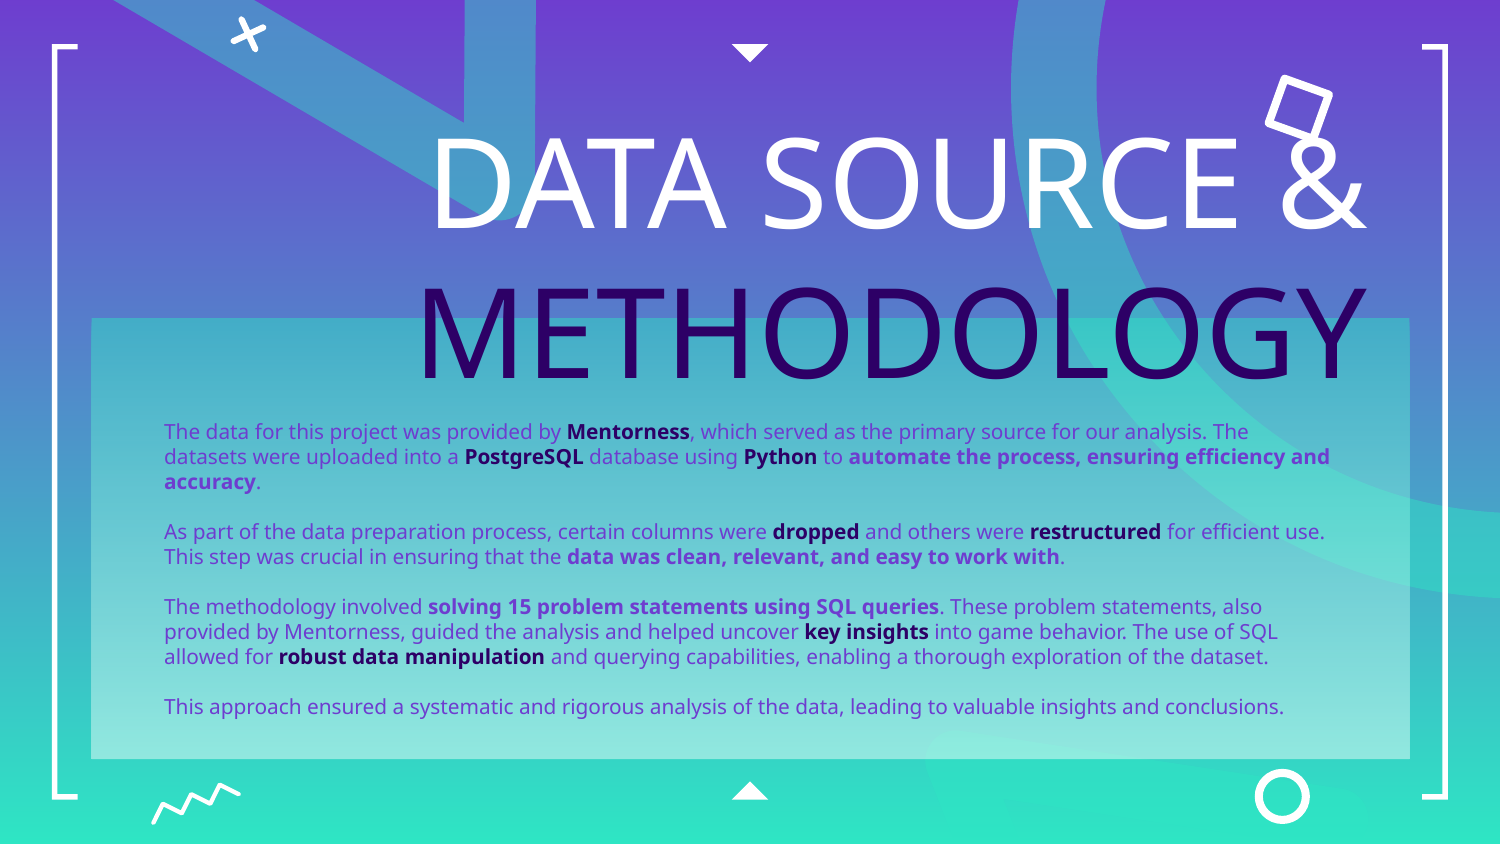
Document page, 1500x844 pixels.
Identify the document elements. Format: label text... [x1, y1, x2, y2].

text_box [91, 318, 149, 760]
text_box [1351, 318, 1410, 760]
title DATA SOURCE & METHODOLOGY [181, 88, 1384, 349]
subtitle The data for this project was provided by Mentorness, which served as the primary source for our analysis. The datasets were uploaded into a PostgreSQL database using Python to automate the process, ensuring efficiency and accuracy. As part of the data preparation process, certain columns were dropped and others were restructured for efficient use. This step was crucial in ensuring that the data was clean, relevant, and easy to work with. The methodology involved solving 15 problem statements using SQL queries. These problem statements, also provided by Mentorness, guided the analysis and helped uncover key insights into game behavior. The use of SQL allowed for robust data manipulation and querying capabilities, enabling a thorough exploration of the dataset. This approach ensured a systematic and rigorous analysis of the data, leading to valuable insights and conclusions. [149, 316, 1351, 821]
